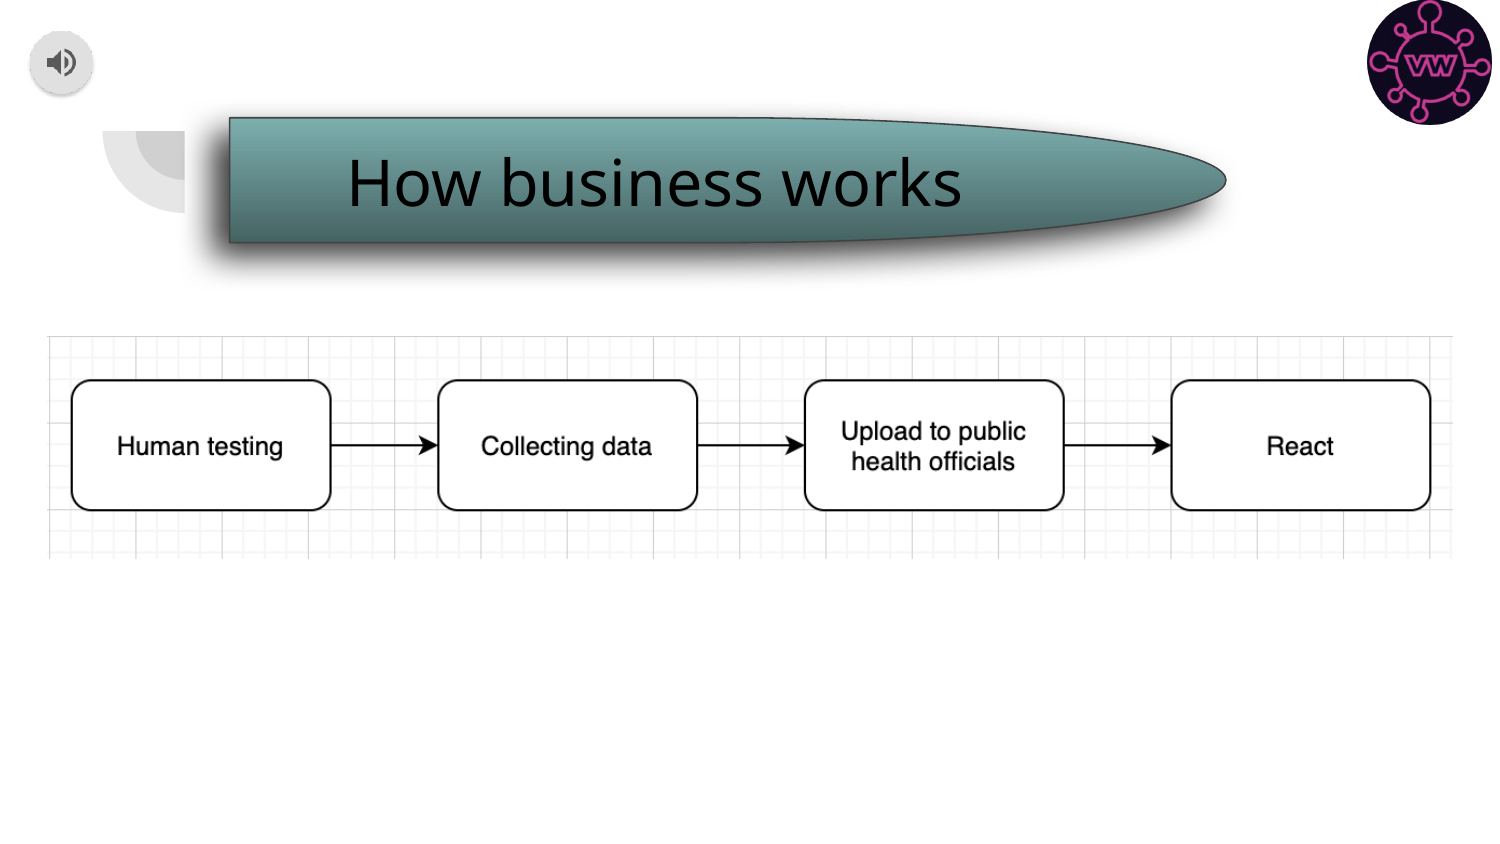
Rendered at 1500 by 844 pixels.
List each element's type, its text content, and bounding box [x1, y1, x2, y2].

picture [47, 336, 1453, 560]
picture [22, 24, 99, 101]
text_box How business works [229, 117, 1226, 243]
picture [1366, 0, 1493, 125]
